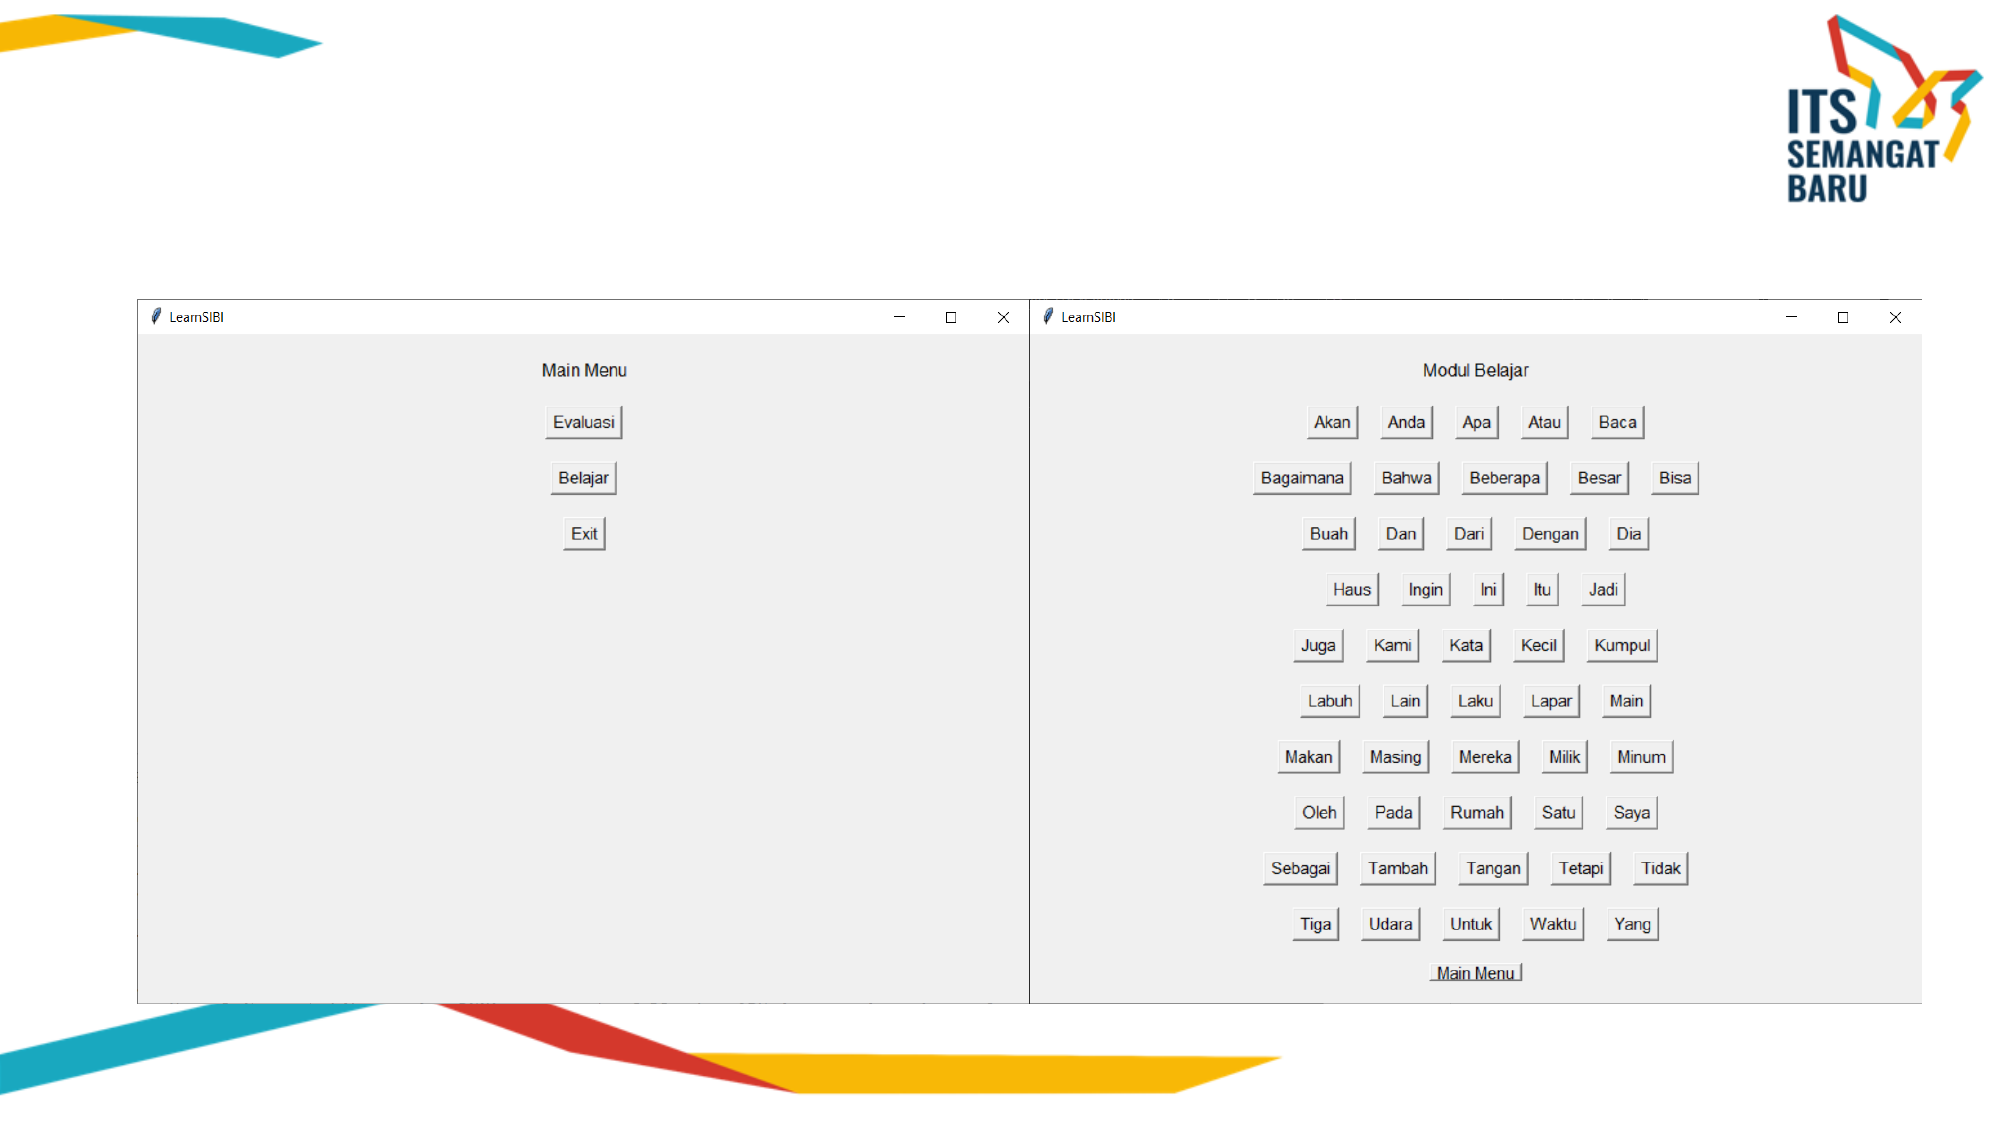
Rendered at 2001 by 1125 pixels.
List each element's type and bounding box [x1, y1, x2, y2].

list [1029, 299, 1922, 1004]
picture [0, 0, 2001, 1125]
